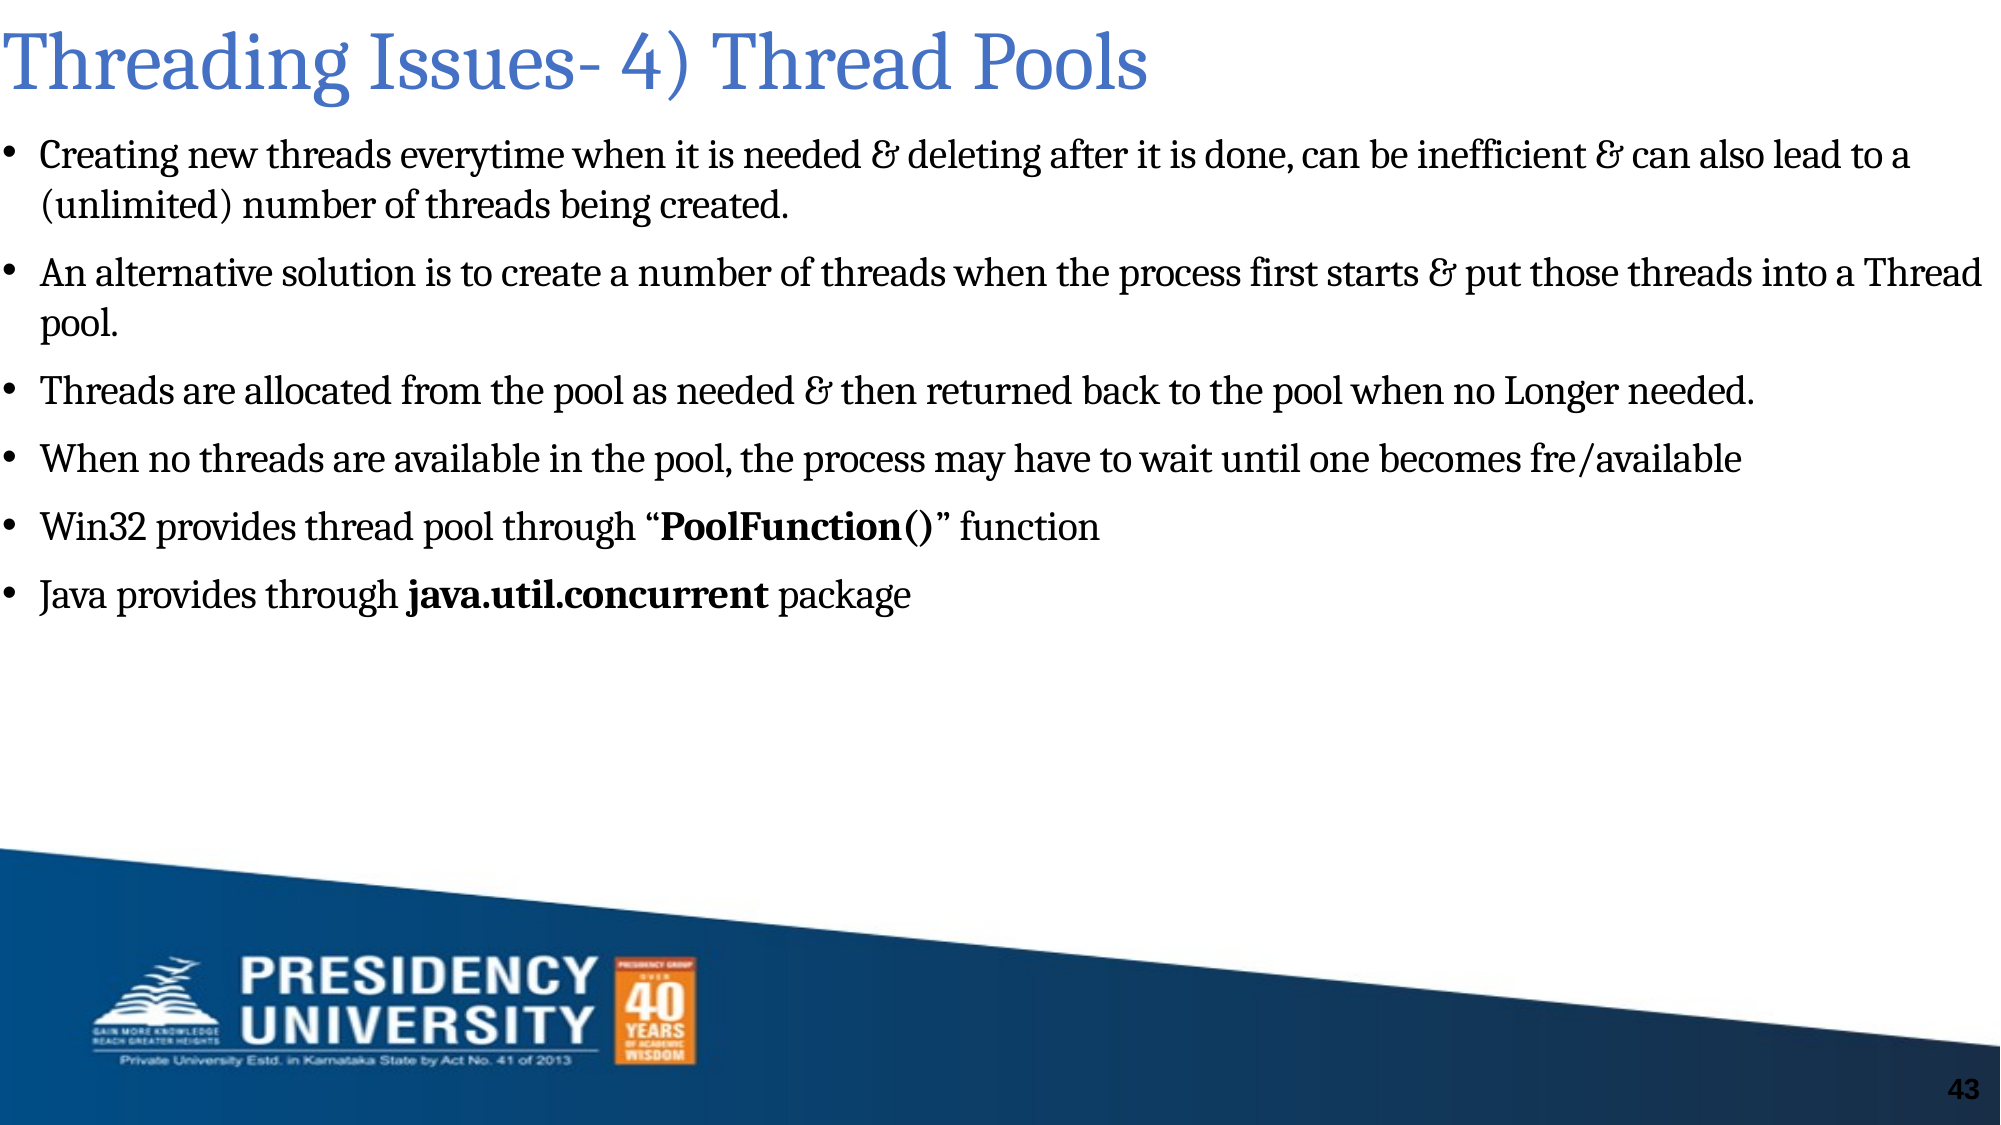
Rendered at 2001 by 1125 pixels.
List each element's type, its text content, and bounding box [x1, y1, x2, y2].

picture [0, 848, 2000, 1125]
slide_number 43 [1944, 1071, 1987, 1125]
text_box Creating new threads everytime when it is needed & deleting after it is done, can be inefficient & can also lead to a (unlimited) number of threads being created. An alternative solution is to create a number of threads when the process first starts & put those threads into a Thread pool. Threads are allocated from the pool as needed & then returned back to the pool when no Longer needed. When no threads are available in the pool, the process may have to wait until one becomes fre/available Win32 provides thread pool through “PoolFunction()” function Java provides through java.util.concurrent package [0, 108, 2000, 618]
title Threading Issues- 4) Thread Pools [0, 3, 1788, 108]
